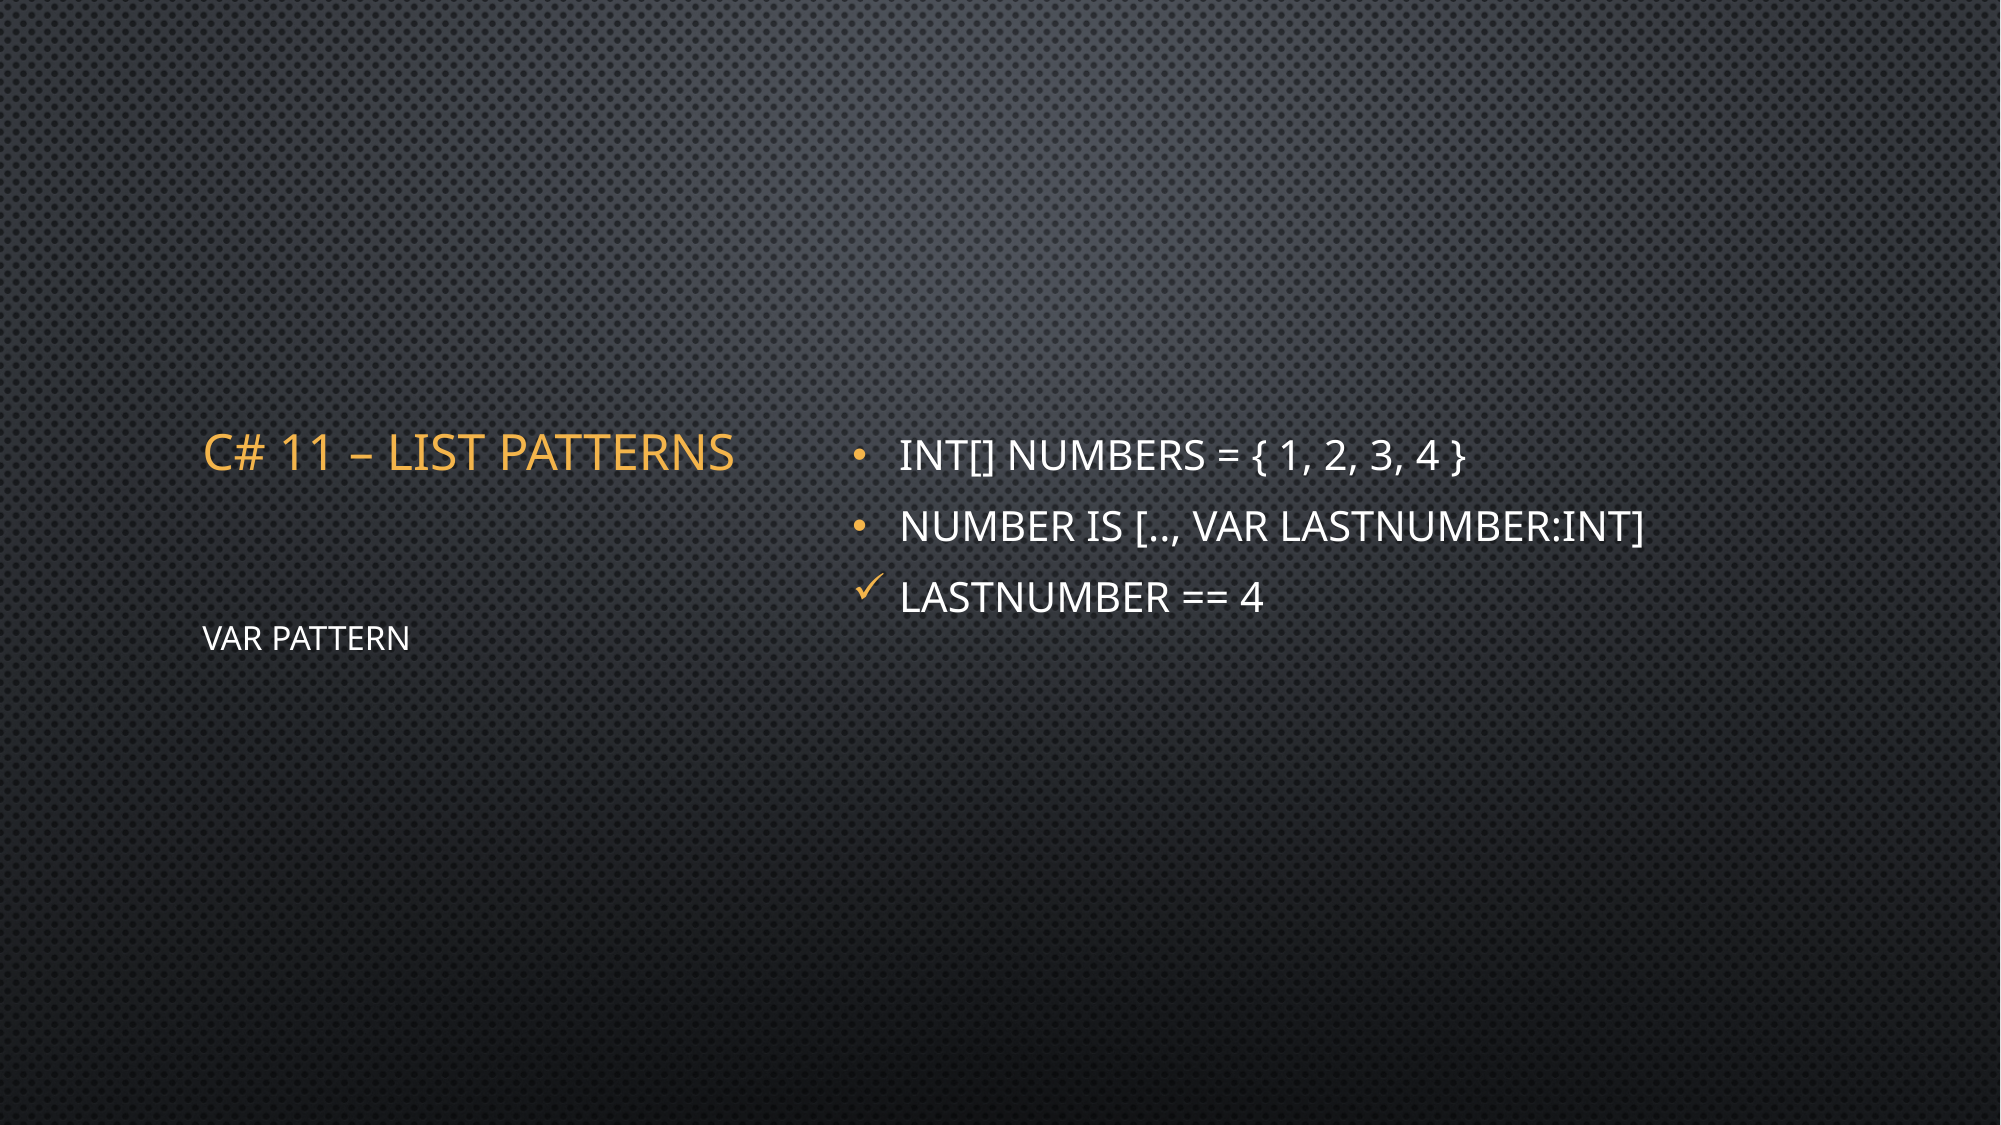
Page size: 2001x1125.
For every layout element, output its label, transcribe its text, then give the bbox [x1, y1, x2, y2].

list int[] numbers = { 1, 2, 3, 4 } Number is [.., var lastNumber:int] lastNumber == 4 [837, 99, 1813, 950]
list Var Pattern [187, 487, 770, 788]
title C# 11 – LIST PATTERNS [187, 262, 770, 487]
